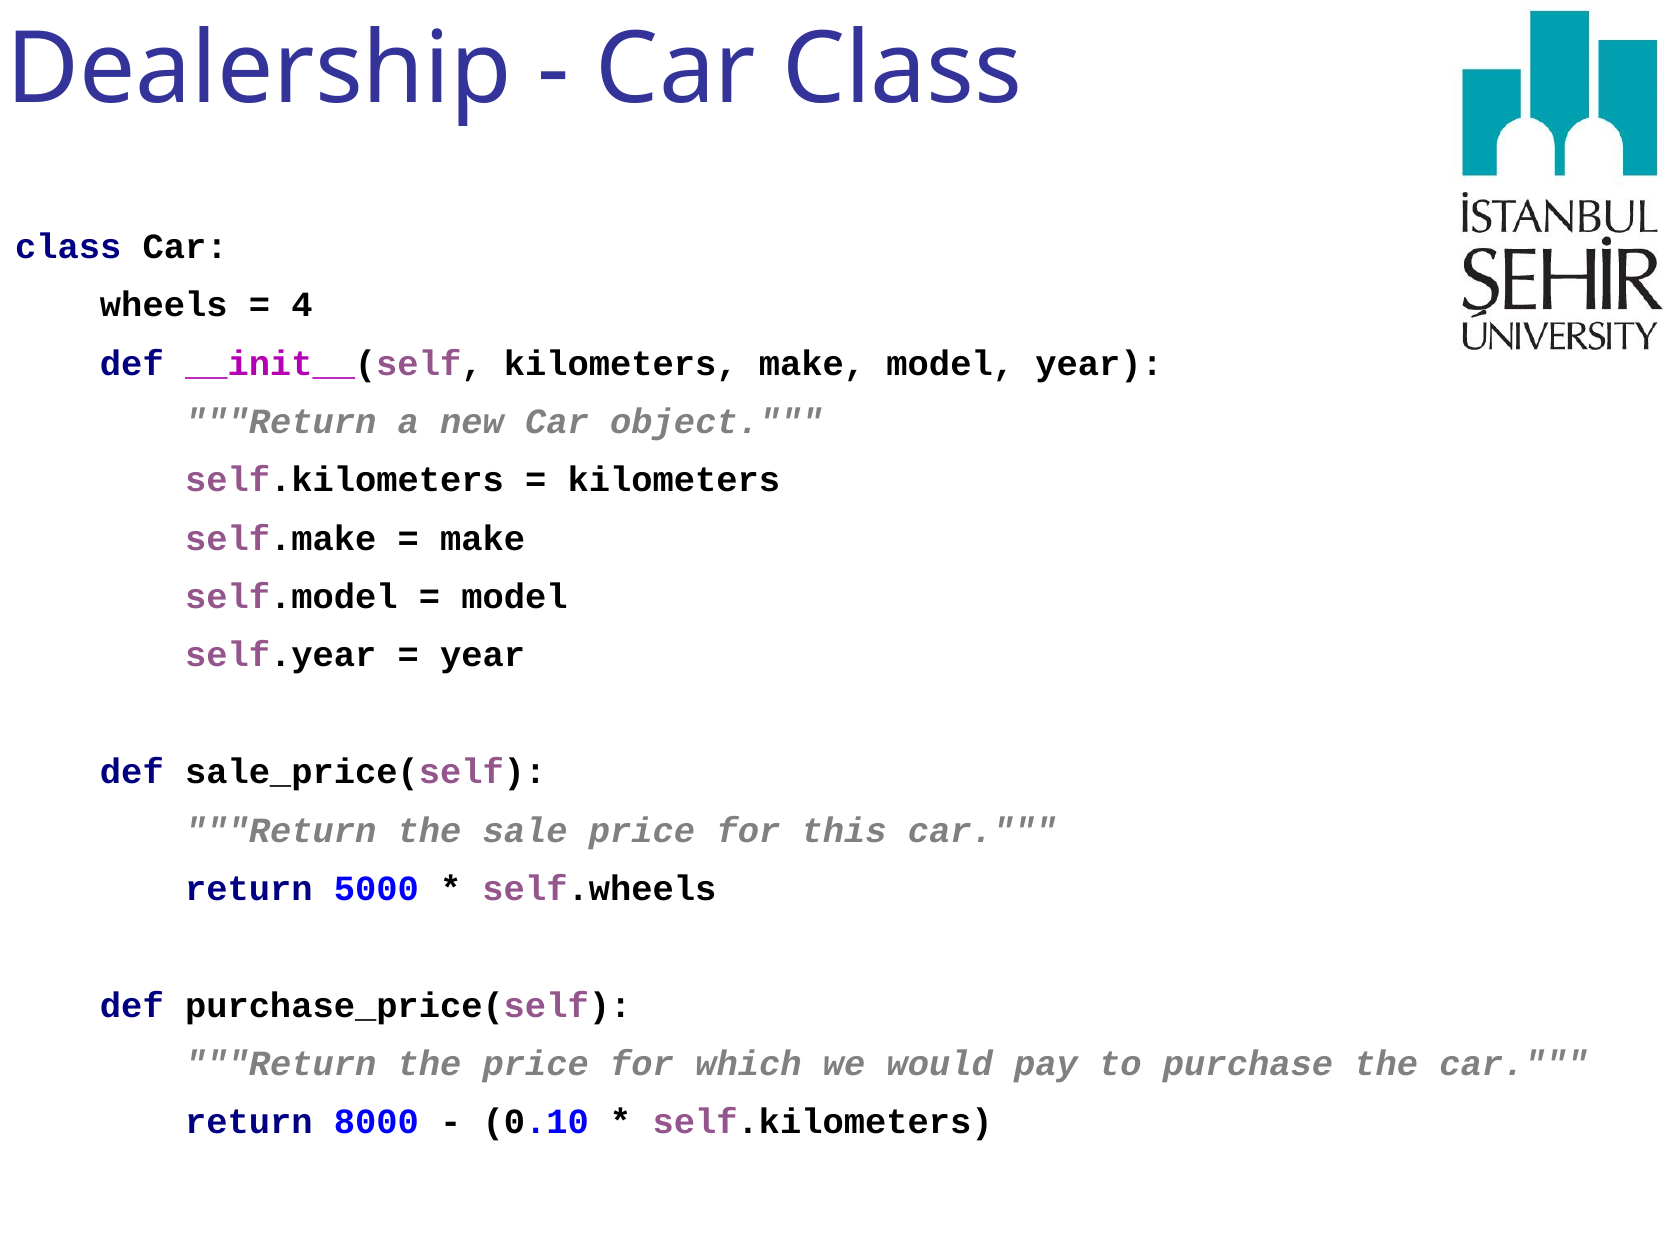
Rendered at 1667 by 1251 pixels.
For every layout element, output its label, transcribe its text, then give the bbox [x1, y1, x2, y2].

list class Car: wheels = 4 def __init__(self, kilometers, make, model, year): """Return a new Car object.""" self.kilometers = kilometers self.make = make self.model = model self.year = year def sale_price(self): """Return the sale price for this car.""" return 5000 * self.wheels def purchase_price(self): """Return the price for which we would pay to purchase the car.""" return 8000 - (0.10 * self.kilometers) [0, 199, 1626, 1250]
picture [1439, 0, 1667, 375]
title Dealership - Car Class [0, 0, 1266, 129]
